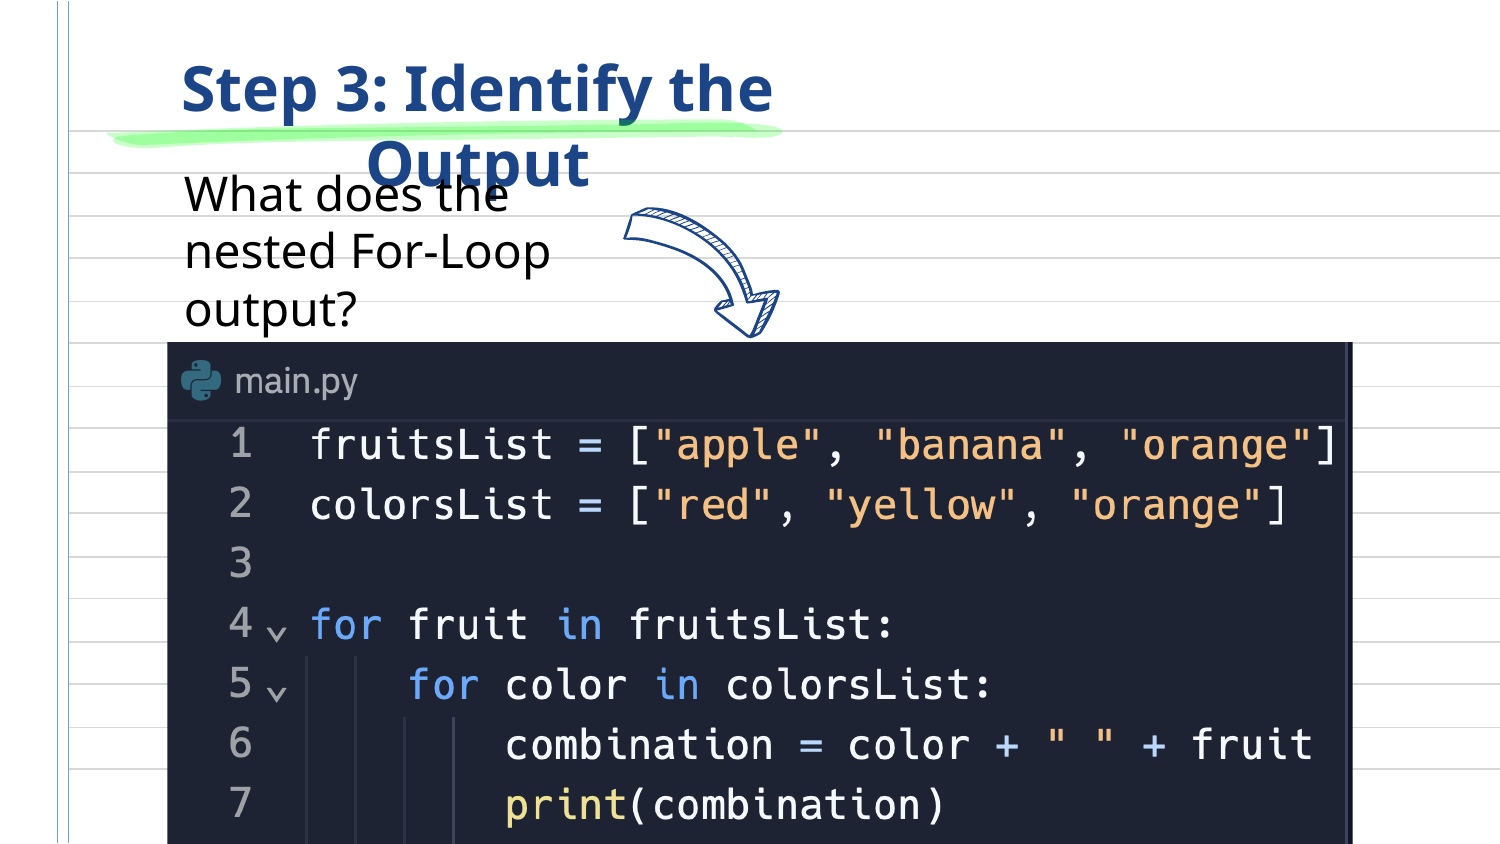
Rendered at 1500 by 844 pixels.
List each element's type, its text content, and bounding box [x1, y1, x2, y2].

text_box What does the nested For-Loop output? [169, 157, 609, 340]
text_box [96, 119, 785, 149]
text_box [623, 207, 780, 339]
picture [167, 342, 1353, 844]
title Step 3: Identify the Output [72, 48, 883, 133]
